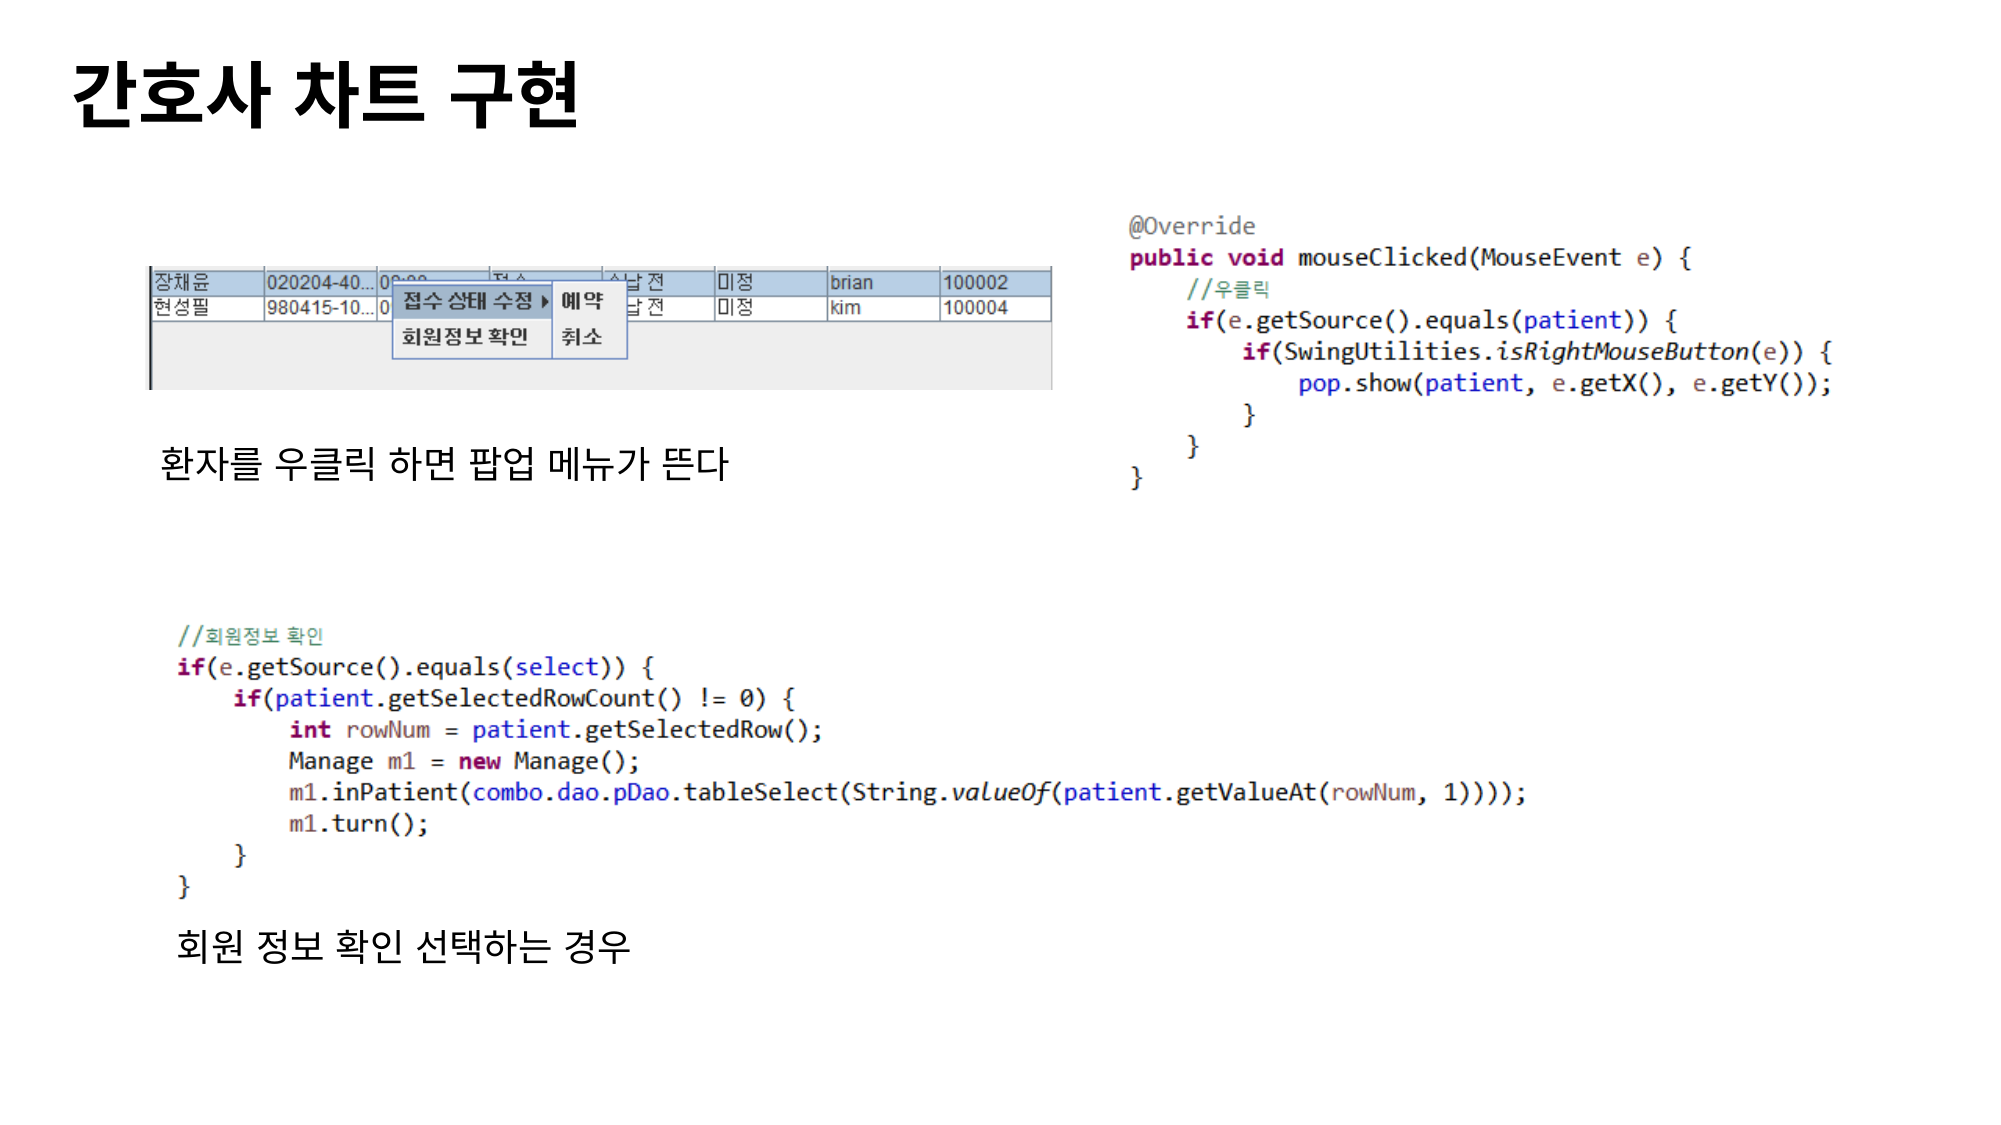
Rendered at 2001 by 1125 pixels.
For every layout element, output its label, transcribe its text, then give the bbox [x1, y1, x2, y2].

text_box 회원 정보 확인 선택하는 경우 [161, 915, 1455, 976]
picture [145, 266, 1059, 390]
text_box 간호사 차트 구현 [56, 41, 599, 145]
picture [1111, 200, 1865, 495]
picture [163, 605, 1555, 918]
text_box 환자를 우클릭 하면 팝업 메뉴가 뜬다 [145, 433, 1111, 494]
